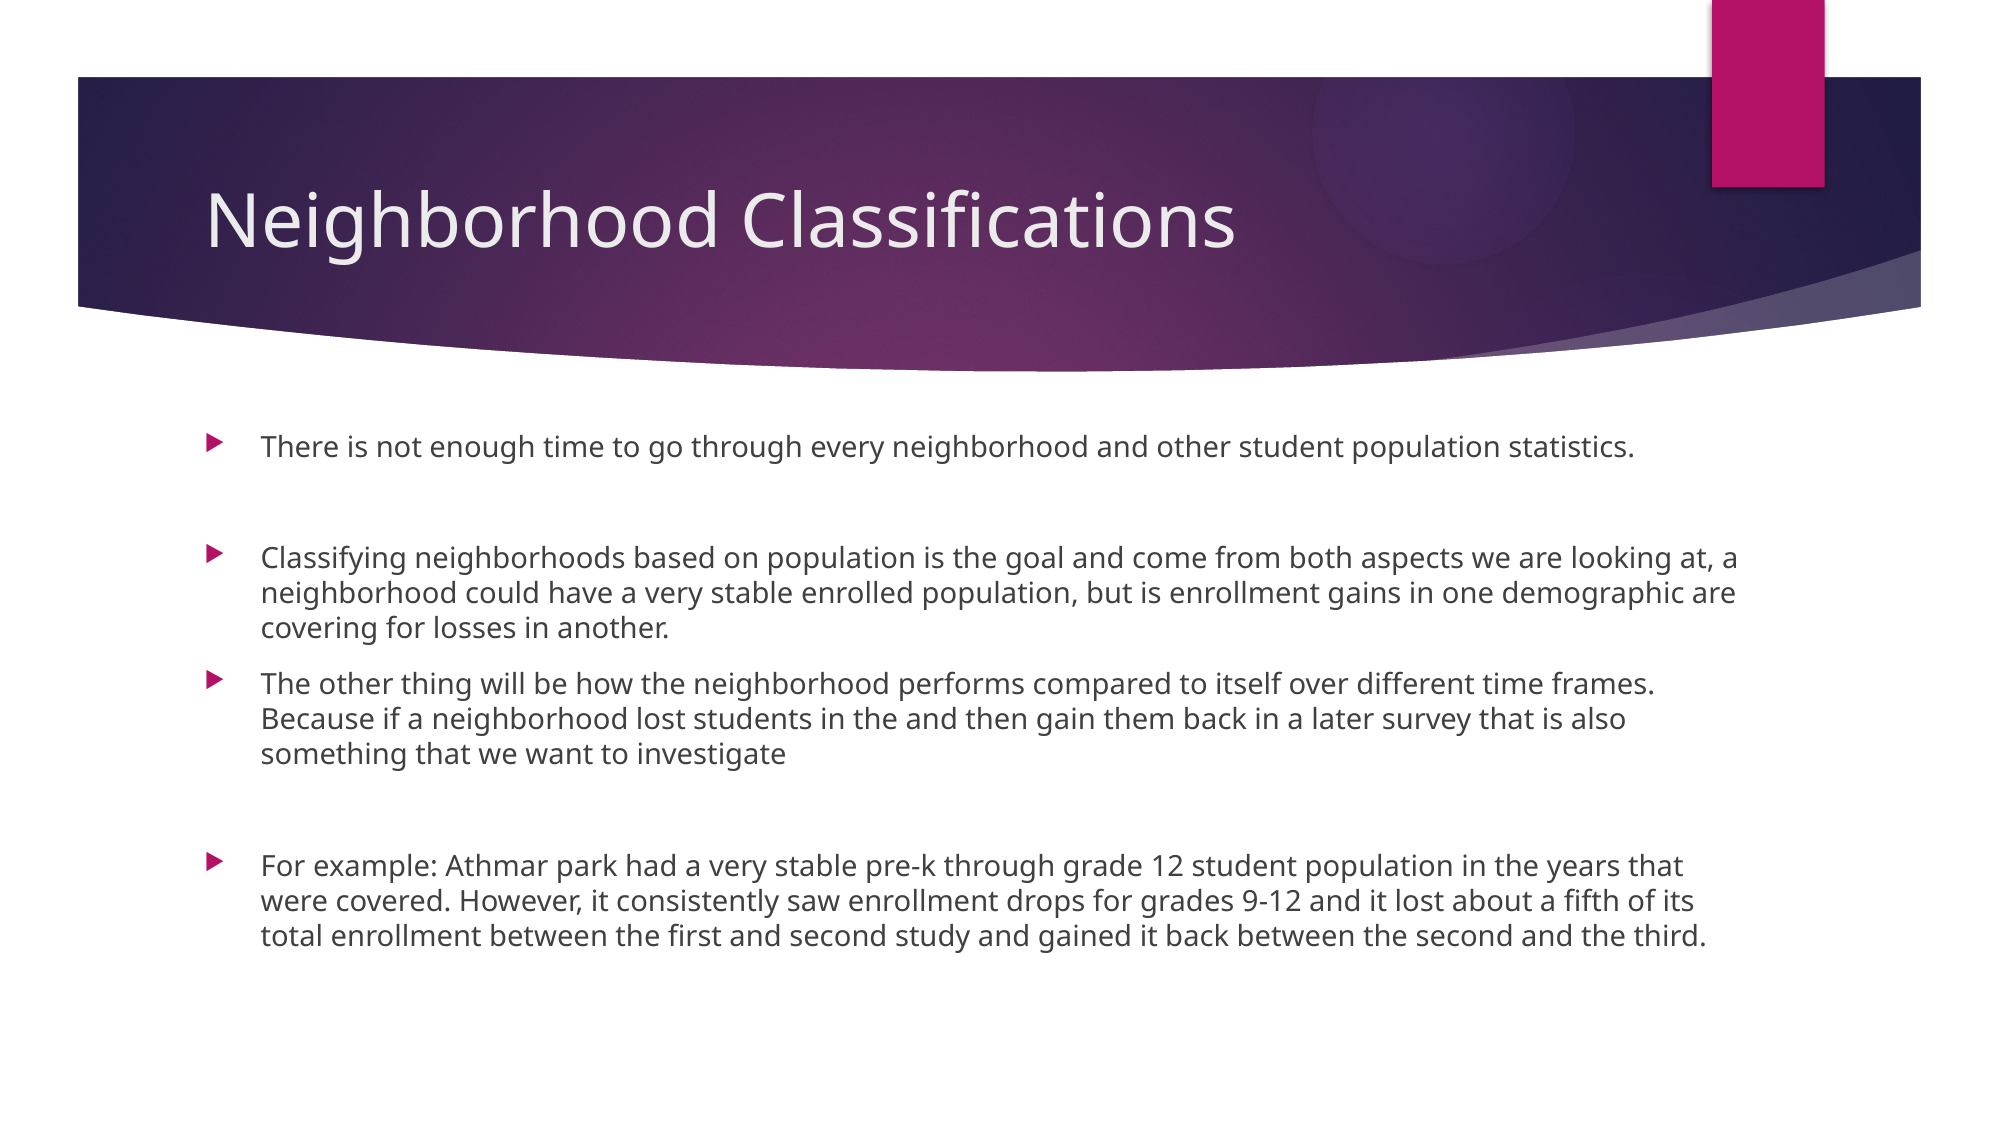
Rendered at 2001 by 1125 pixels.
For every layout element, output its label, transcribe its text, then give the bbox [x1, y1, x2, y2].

list There is not enough time to go through every neighborhood and other student population statistics. Classifying neighborhoods based on population is the goal and come from both aspects we are looking at, a neighborhood could have a very stable enrolled population, but is enrollment gains in one demographic are covering for losses in another. The other thing will be how the neighborhood performs compared to itself over different time frames. Because if a neighborhood lost students in the and then gain them back in a later survey that is also something that we want to investigate For example: Athmar park had a very stable pre-k through grade 12 student population in the years that were covered. However, it consistently saw enrollment drops for grades 9-12 and it lost about a fifth of its total enrollment between the first and second study and gained it back between the second and the third. [189, 420, 1771, 1090]
title Neighborhood Classifications [189, 159, 1627, 276]
